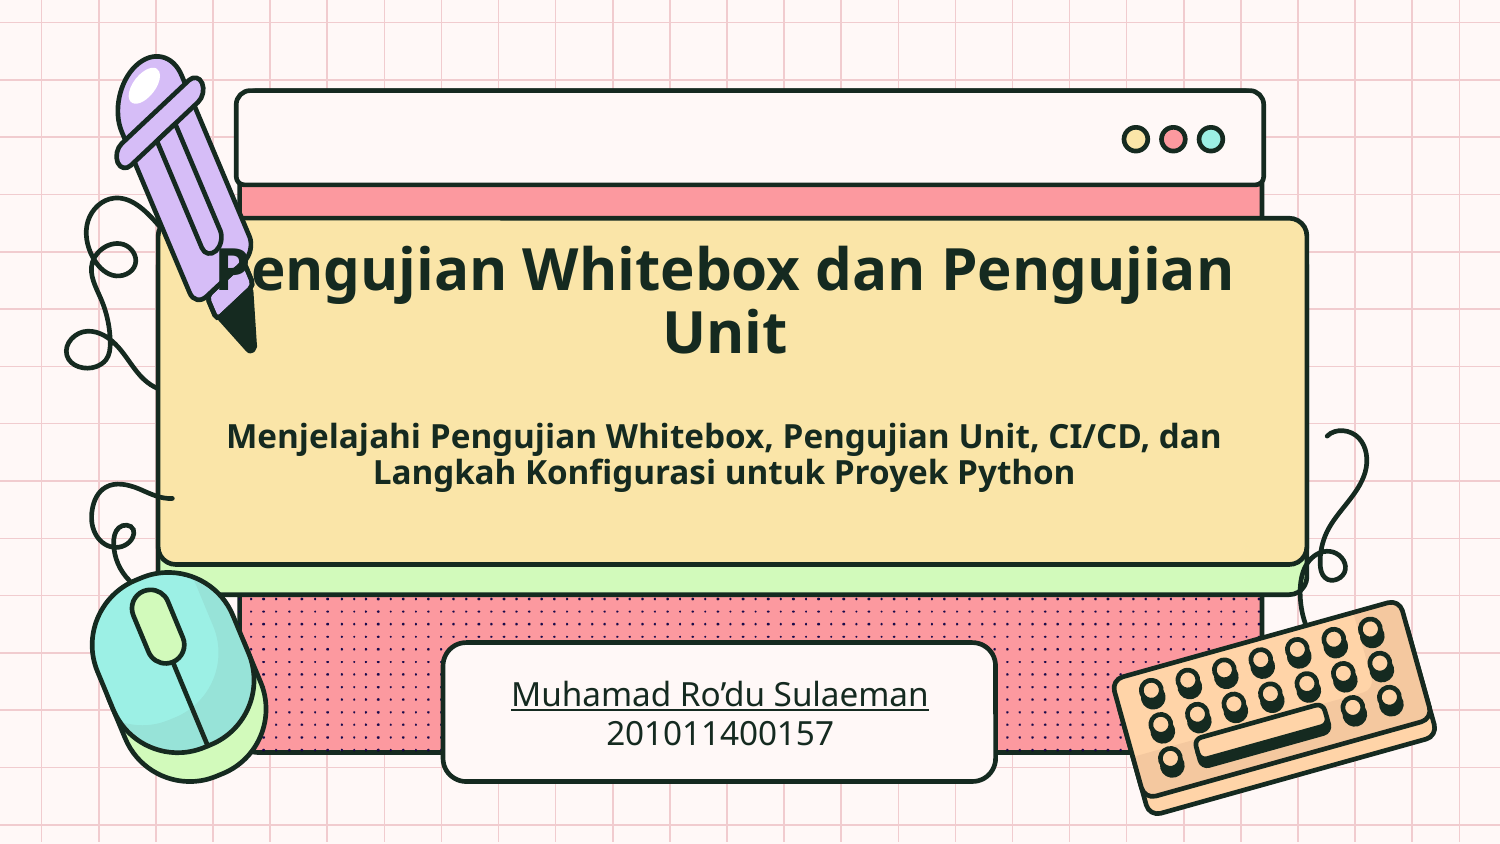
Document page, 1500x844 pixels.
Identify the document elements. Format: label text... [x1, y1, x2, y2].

text_box [443, 642, 996, 782]
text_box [82, 478, 272, 783]
picture [330, 185, 1261, 215]
picture [272, 598, 1099, 756]
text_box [157, 218, 1308, 595]
subtitle Muhamad Ro’du Sulaeman 201011400157 [463, 657, 977, 800]
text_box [1099, 456, 1410, 782]
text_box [54, 106, 330, 292]
